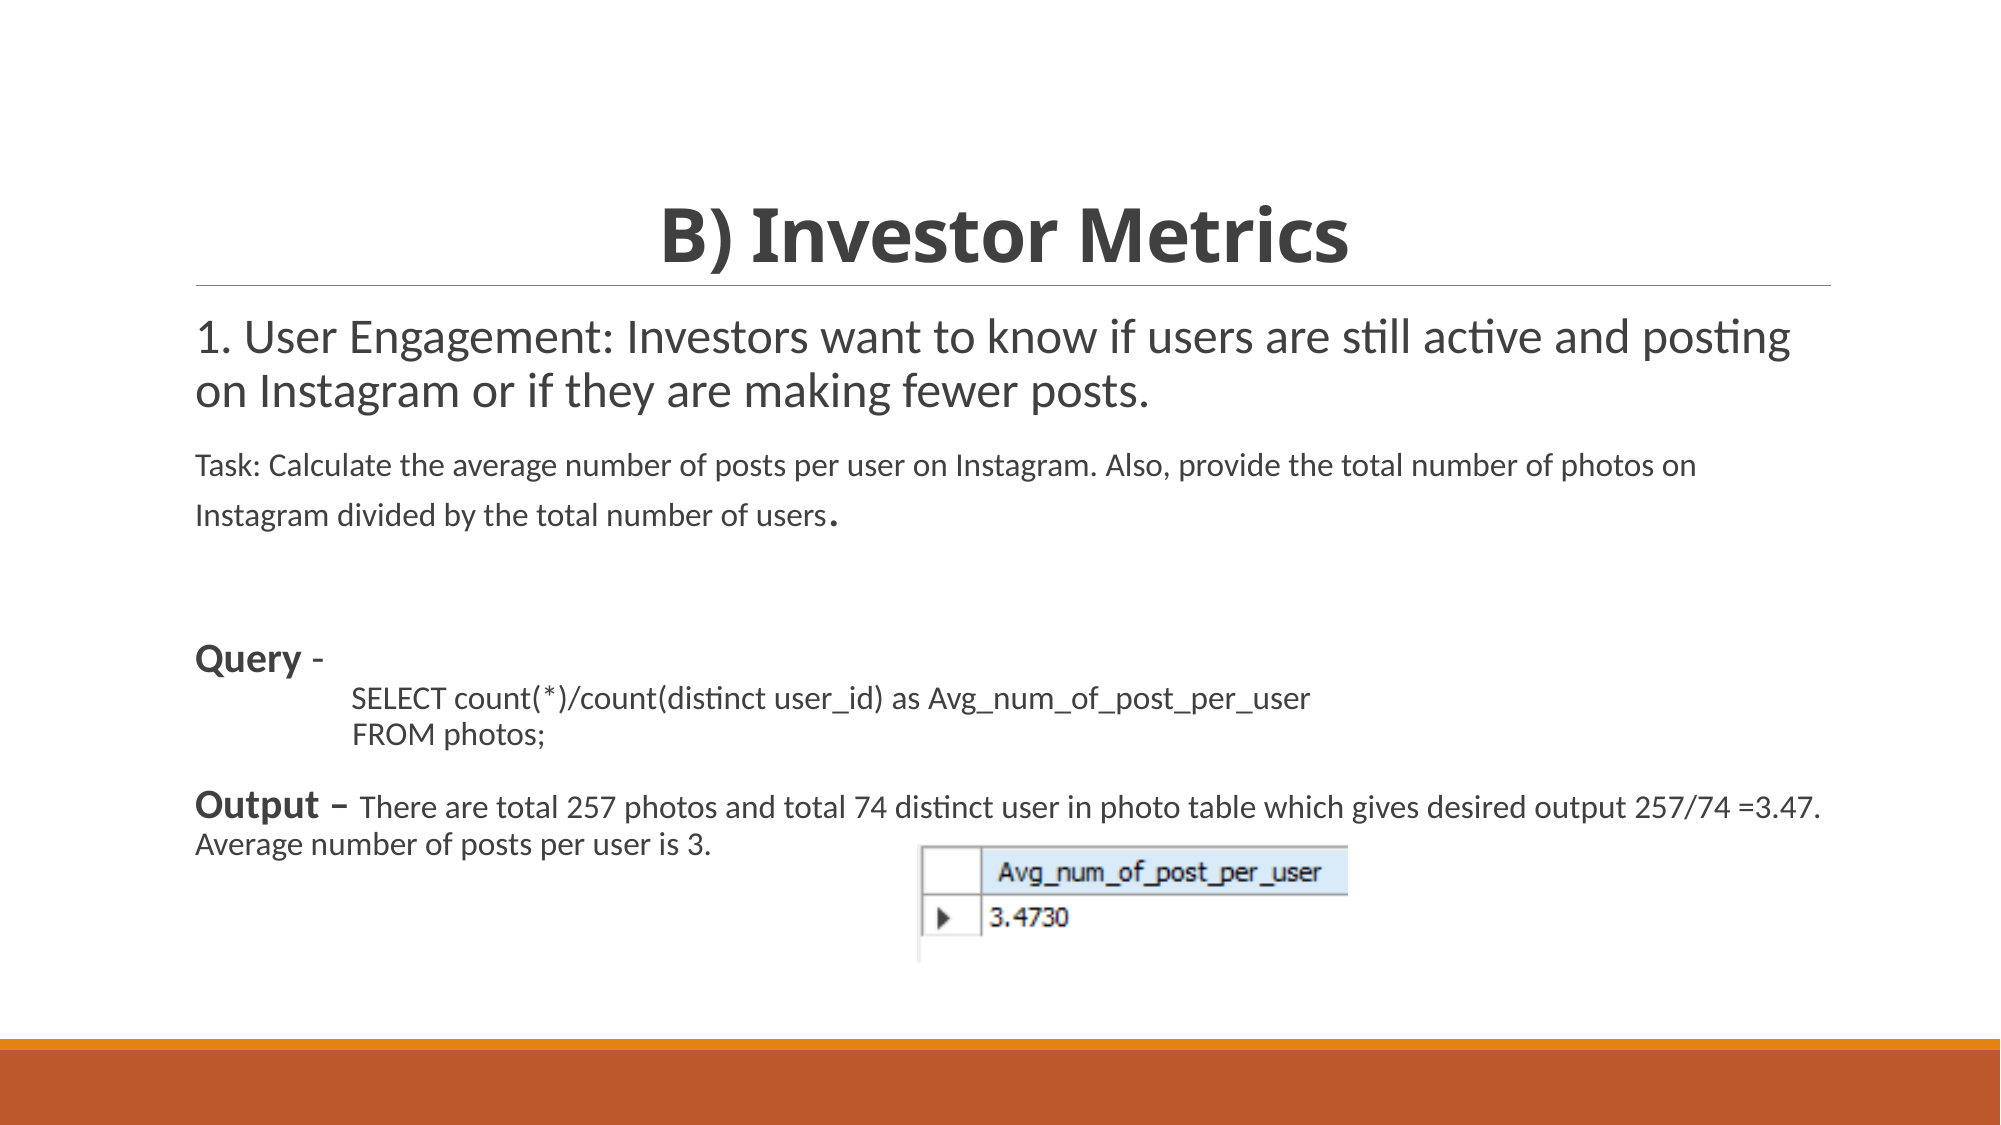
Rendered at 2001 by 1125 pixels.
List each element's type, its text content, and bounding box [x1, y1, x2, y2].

list 1. User Engagement: Investors want to know if users are still active and posting on Instagram or if they are making fewer posts. Task: Calculate the average number of posts per user on Instagram. Also, provide the total number of photos on Instagram divided by the total number of users. Query - SELECT count(*)/count(distinct user_id) as Avg_num_of_post_per_user FROM photos; Output – There are total 257 photos and total 74 distinct user in photo table which gives desired output 257/74 =3.47. Average number of posts per user is 3. [180, 302, 1830, 963]
picture [916, 843, 1348, 964]
title B) Investor Metrics [180, 47, 1830, 285]
